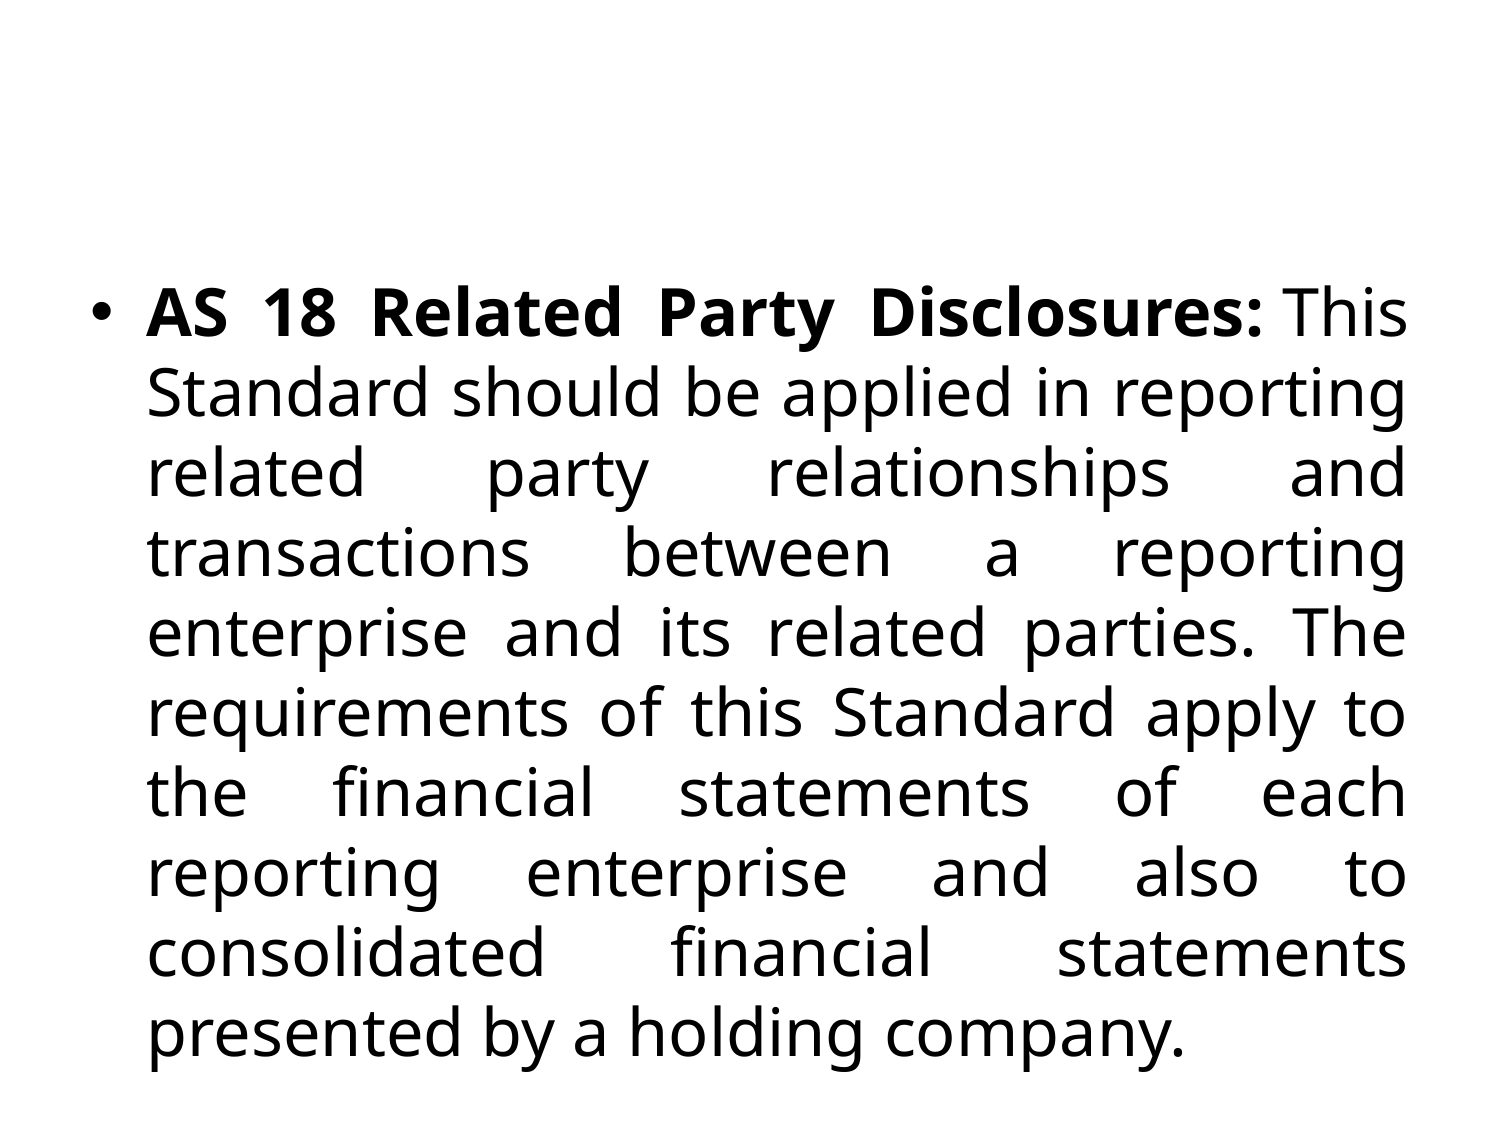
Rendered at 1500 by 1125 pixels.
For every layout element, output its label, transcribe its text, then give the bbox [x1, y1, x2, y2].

list AS 18 Related Party Disclosures: This Standard should be applied in reporting related party relationships and transactions between a reporting enterprise and its related parties. The requirements of this Standard apply to the financial statements of each reporting enterprise and also to consolidated financial statements presented by a holding company. [75, 262, 1425, 1005]
